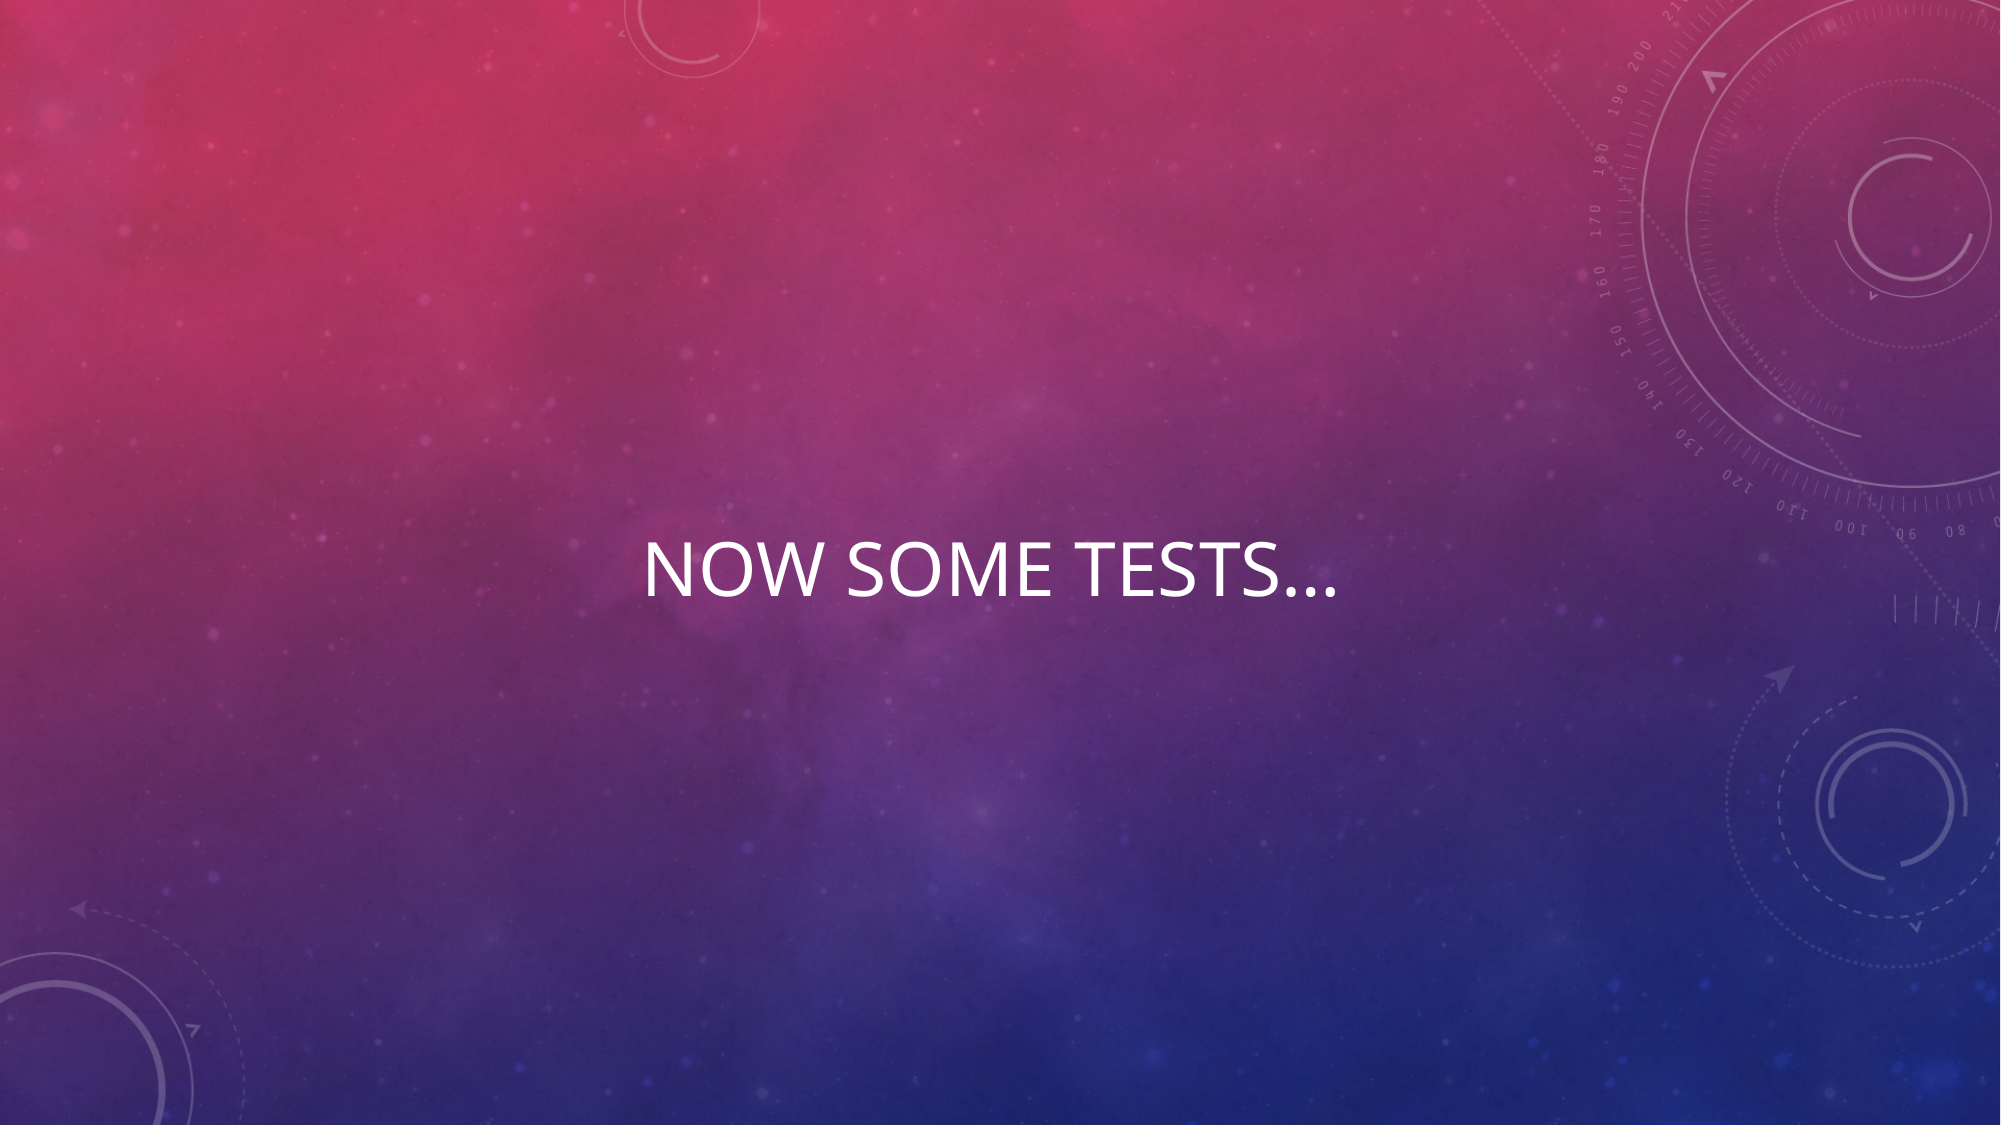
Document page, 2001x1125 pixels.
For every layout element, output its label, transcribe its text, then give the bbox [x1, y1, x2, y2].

picture [0, 0, 2001, 1125]
title Now some tests… [626, 447, 1447, 686]
